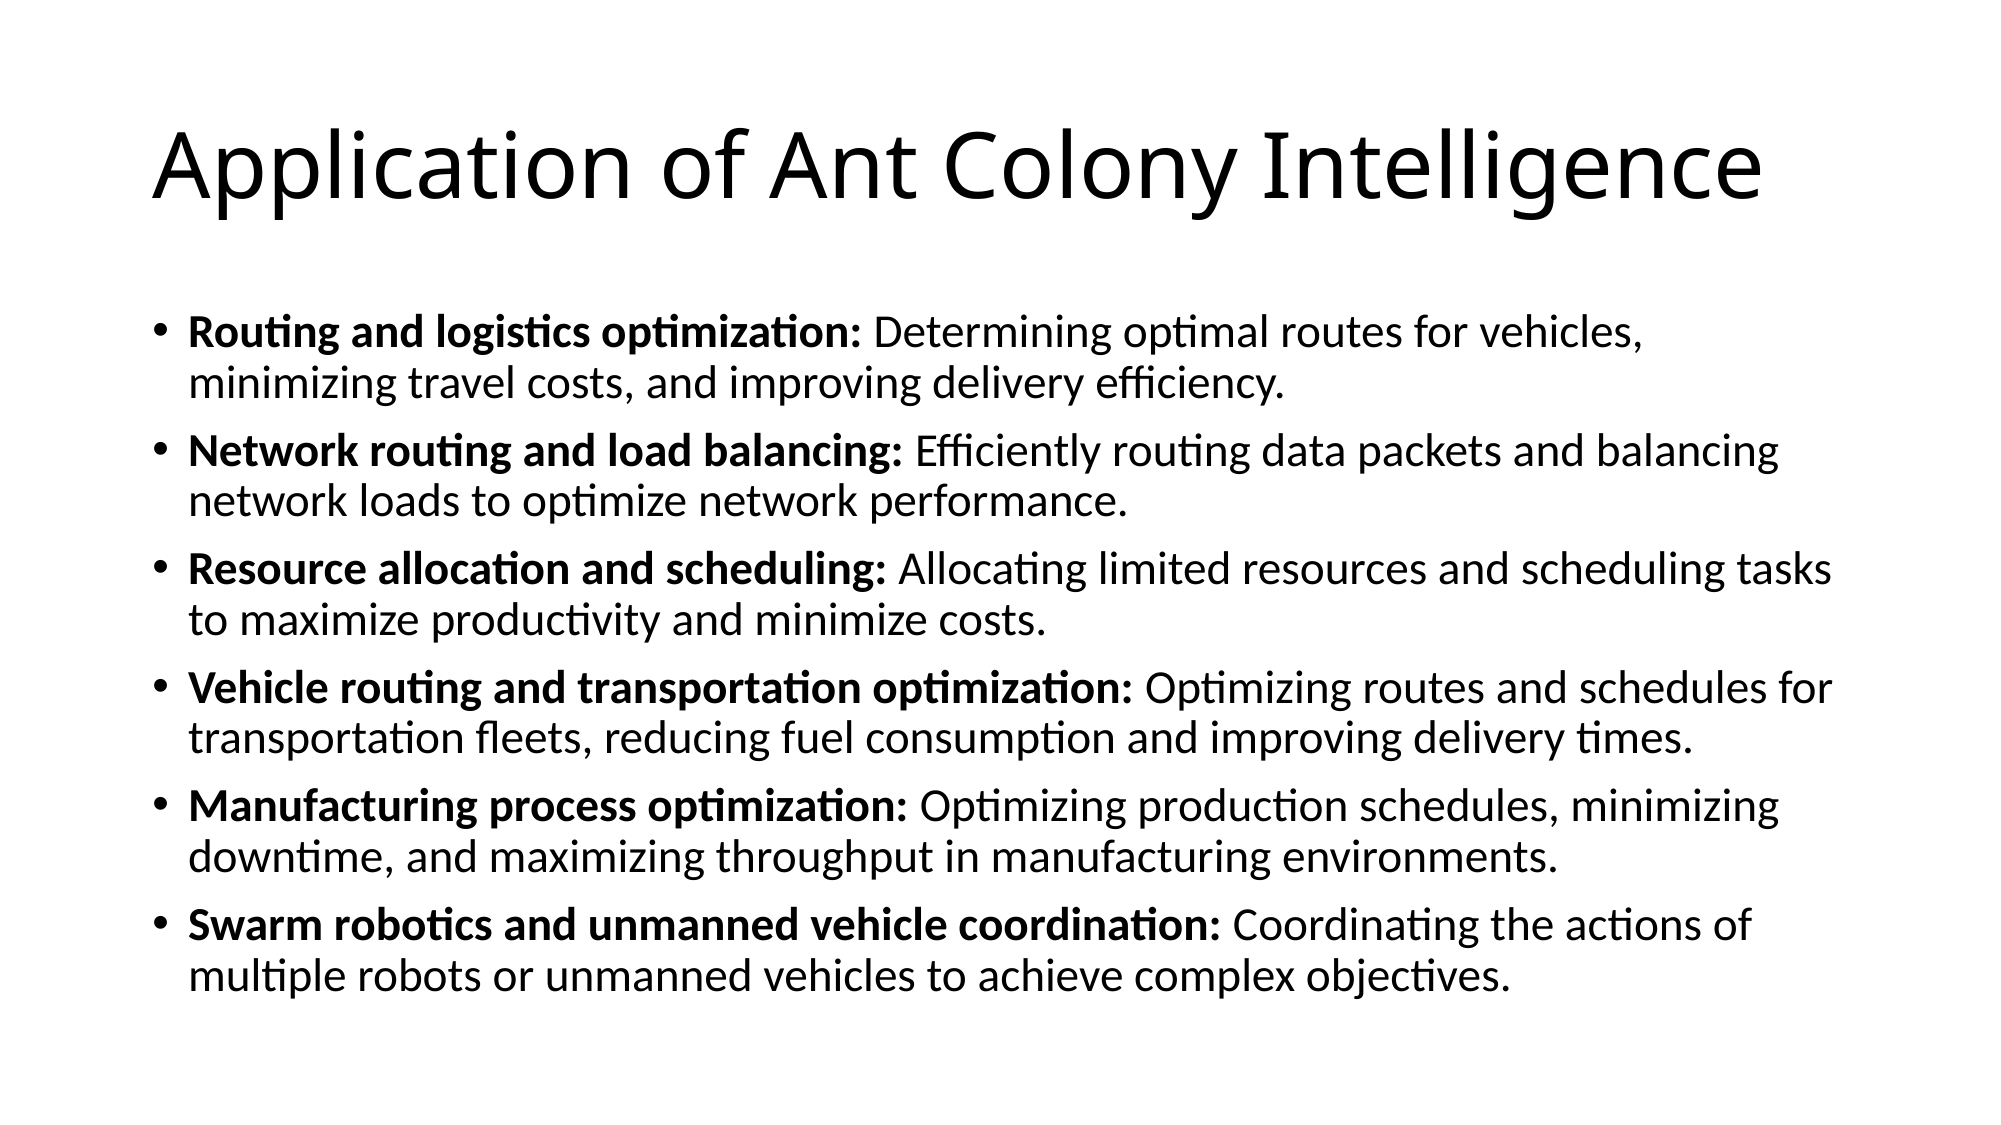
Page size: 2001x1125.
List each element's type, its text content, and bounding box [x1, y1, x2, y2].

title Application of Ant Colony Intelligence [137, 59, 1863, 278]
list Routing and logistics optimization: Determining optimal routes for vehicles, minimizing travel costs, and improving delivery efficiency. Network routing and load balancing: Efficiently routing data packets and balancing network loads to optimize network performance. Resource allocation and scheduling: Allocating limited resources and scheduling tasks to maximize productivity and minimize costs. Vehicle routing and transportation optimization: Optimizing routes and schedules for transportation fleets, reducing fuel consumption and improving delivery times. Manufacturing process optimization: Optimizing production schedules, minimizing downtime, and maximizing throughput in manufacturing environments. Swarm robotics and unmanned vehicle coordination: Coordinating the actions of multiple robots or unmanned vehicles to achieve complex objectives. [137, 299, 1863, 1014]
